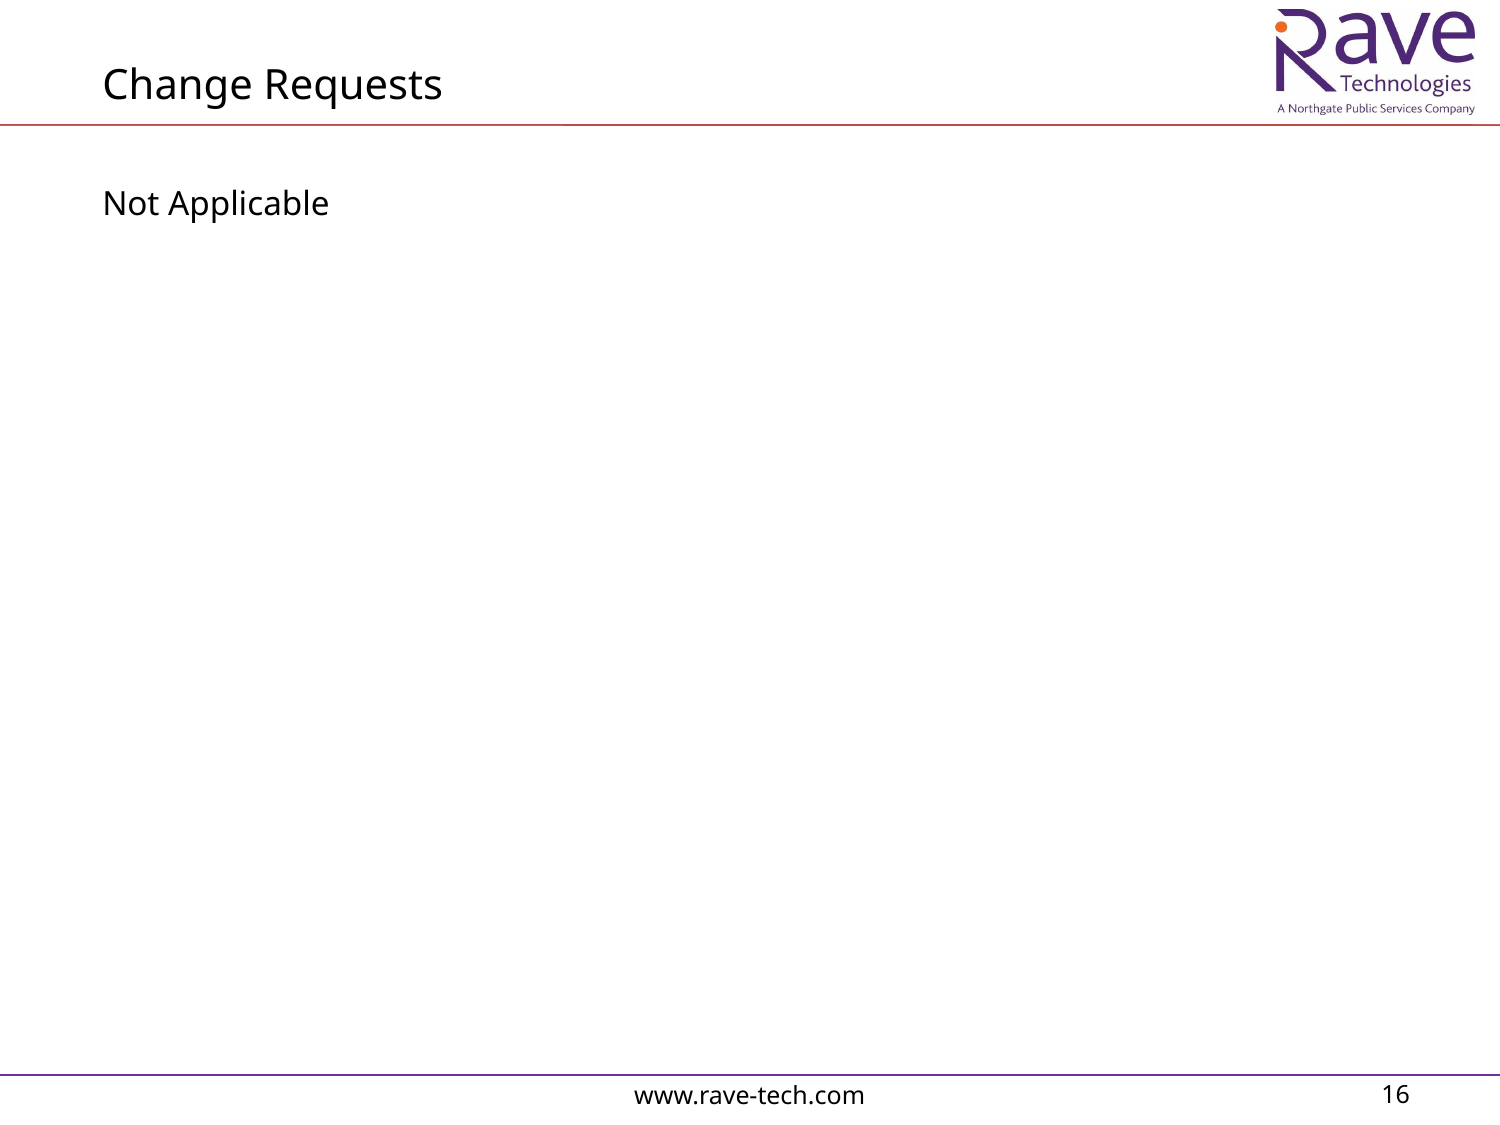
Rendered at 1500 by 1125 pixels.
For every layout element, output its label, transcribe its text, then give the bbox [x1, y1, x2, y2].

footer www.rave-tech.com [512, 1065, 988, 1125]
picture [1275, 9, 1475, 115]
text_box Change Requests [87, 50, 1100, 115]
slide_number 16 [1074, 1065, 1425, 1125]
text_box Not Applicable [87, 174, 1450, 270]
